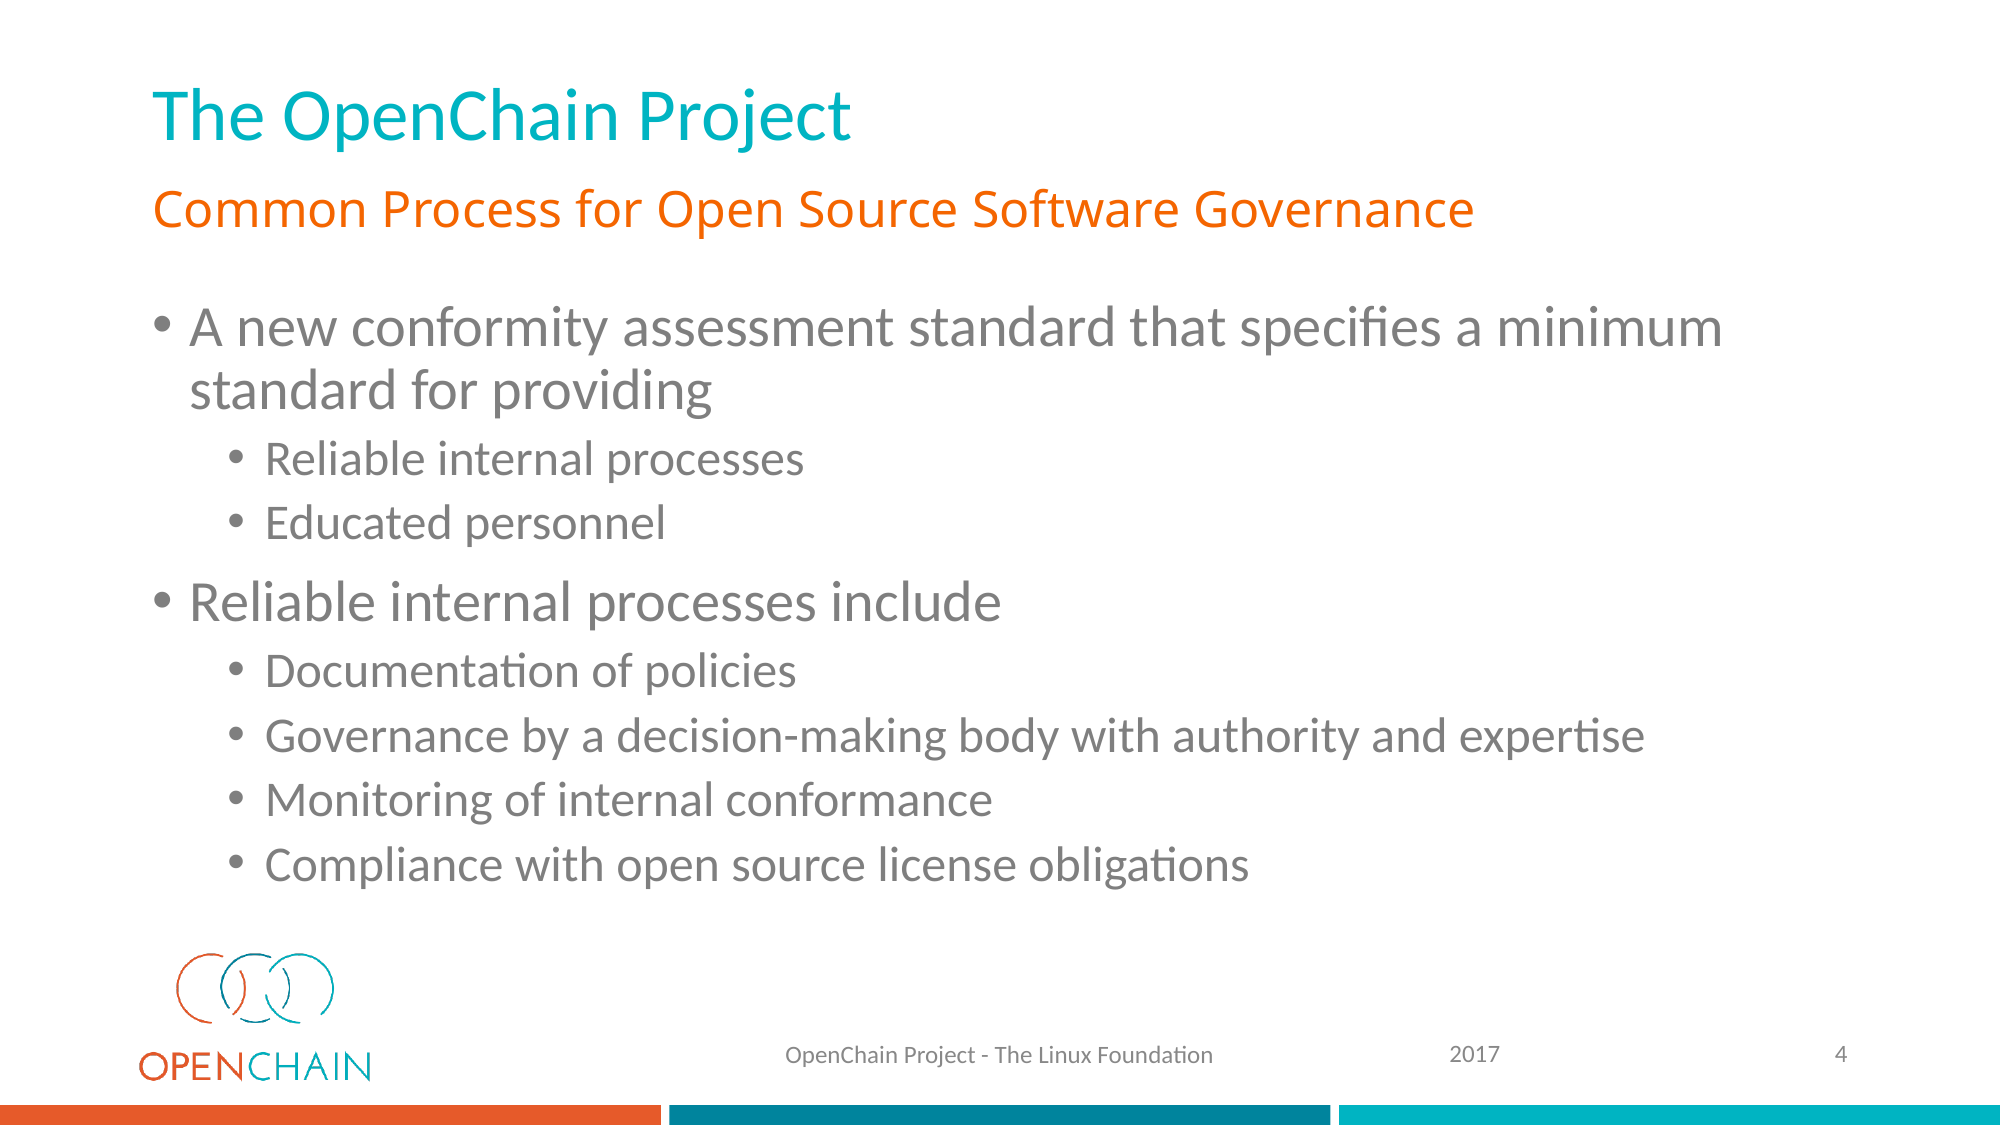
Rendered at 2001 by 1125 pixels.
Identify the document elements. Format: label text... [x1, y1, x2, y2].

slide_number 4 [1648, 1022, 1863, 1083]
picture [137, 951, 372, 1082]
slide_number 2017 [1434, 1022, 1648, 1083]
list A new conformity assessment standard that specifies a minimum standard for providing Reliable internal processes Educated personnel Reliable internal processes include Documentation of policies Governance by a decision-making body with authority and expertise Monitoring of internal conformance Compliance with open source license obligations [137, 288, 1863, 917]
footer OpenChain Project - The Linux Foundation [662, 1023, 1338, 1084]
text_box Common Process for Open Source Software Governance [137, 155, 1863, 268]
title The OpenChain Project [137, 59, 1863, 155]
